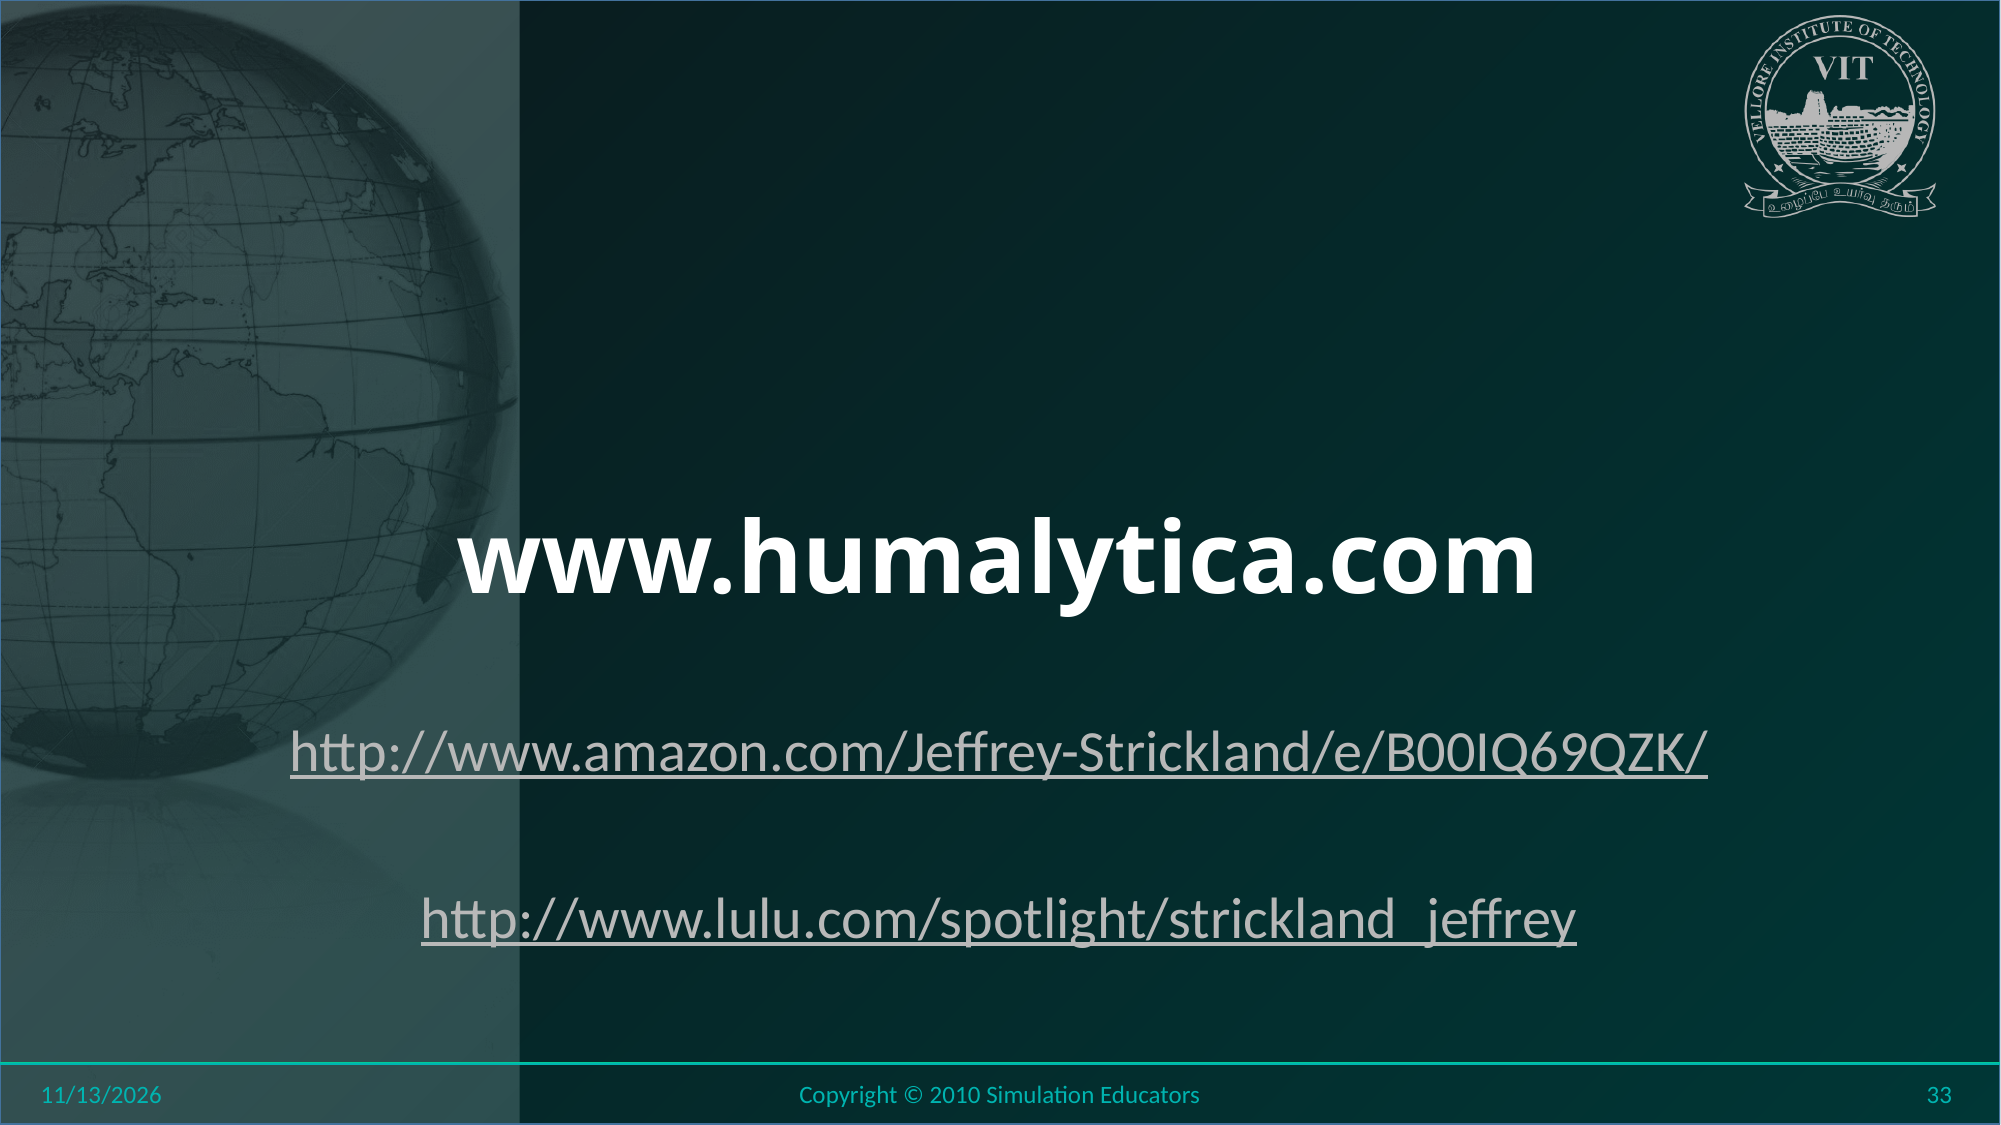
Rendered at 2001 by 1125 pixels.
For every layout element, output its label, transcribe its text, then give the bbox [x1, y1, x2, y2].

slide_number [25, 1064, 476, 1124]
title www.humalytica.com [136, 280, 1862, 622]
footer Copyright © 2010 Simulation Educators [662, 1064, 1338, 1124]
slide_number 33 [1517, 1064, 1968, 1124]
list http://www.amazon.com/Jeffrey-Strickland/e/B00IQ69QZK/ http://www.lulu.com/spotlight/strickland_jeffrey [136, 622, 1862, 999]
